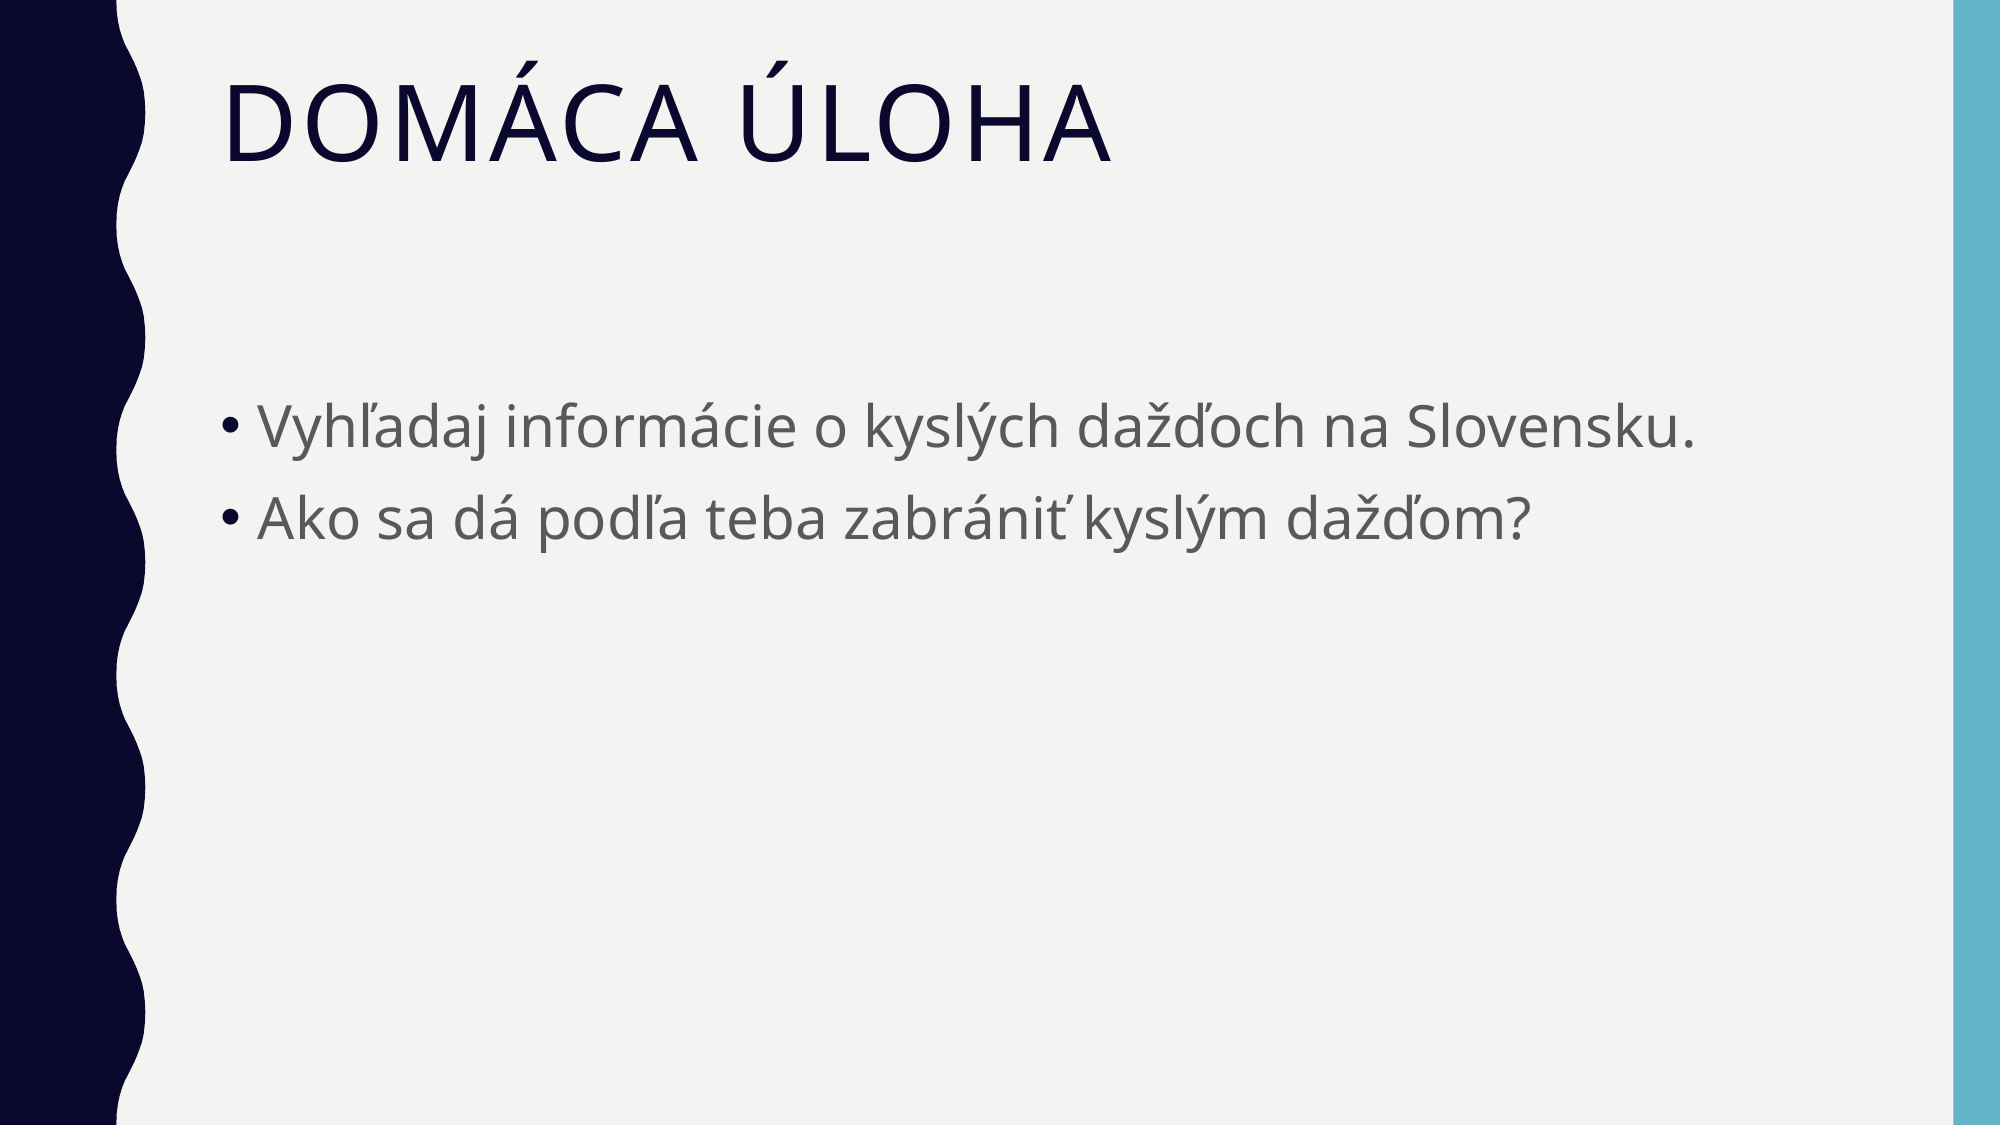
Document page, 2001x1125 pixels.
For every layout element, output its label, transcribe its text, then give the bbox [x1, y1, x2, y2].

title Domáca úloha [205, 62, 1875, 308]
list Vyhľadaj informácie o kyslých dažďoch na Slovensku. Ako sa dá podľa teba zabrániť kyslým dažďom? [205, 375, 1875, 965]
